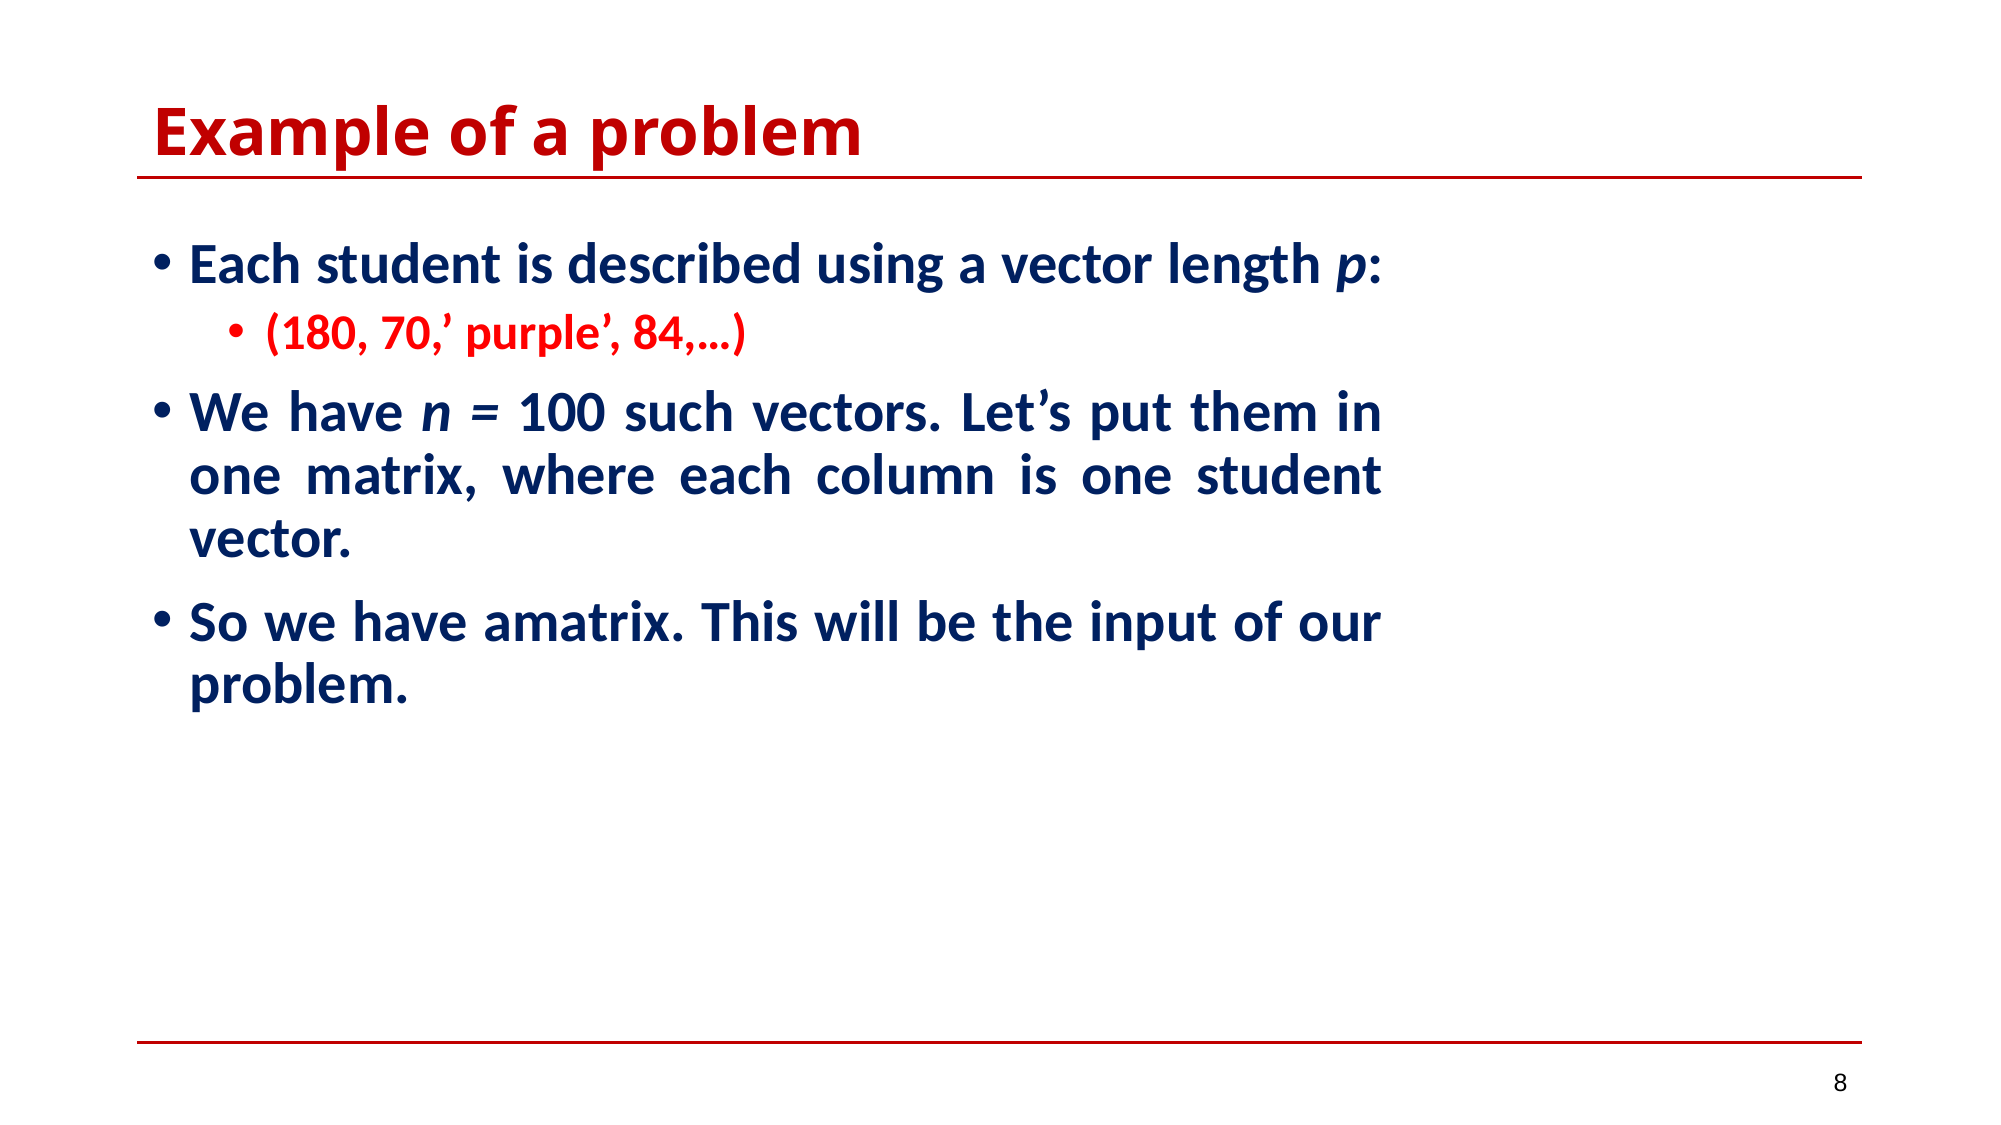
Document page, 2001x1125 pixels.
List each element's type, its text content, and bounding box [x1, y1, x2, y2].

slide_number 8 [1412, 1051, 1863, 1111]
title Example of a problem [137, 90, 1863, 178]
